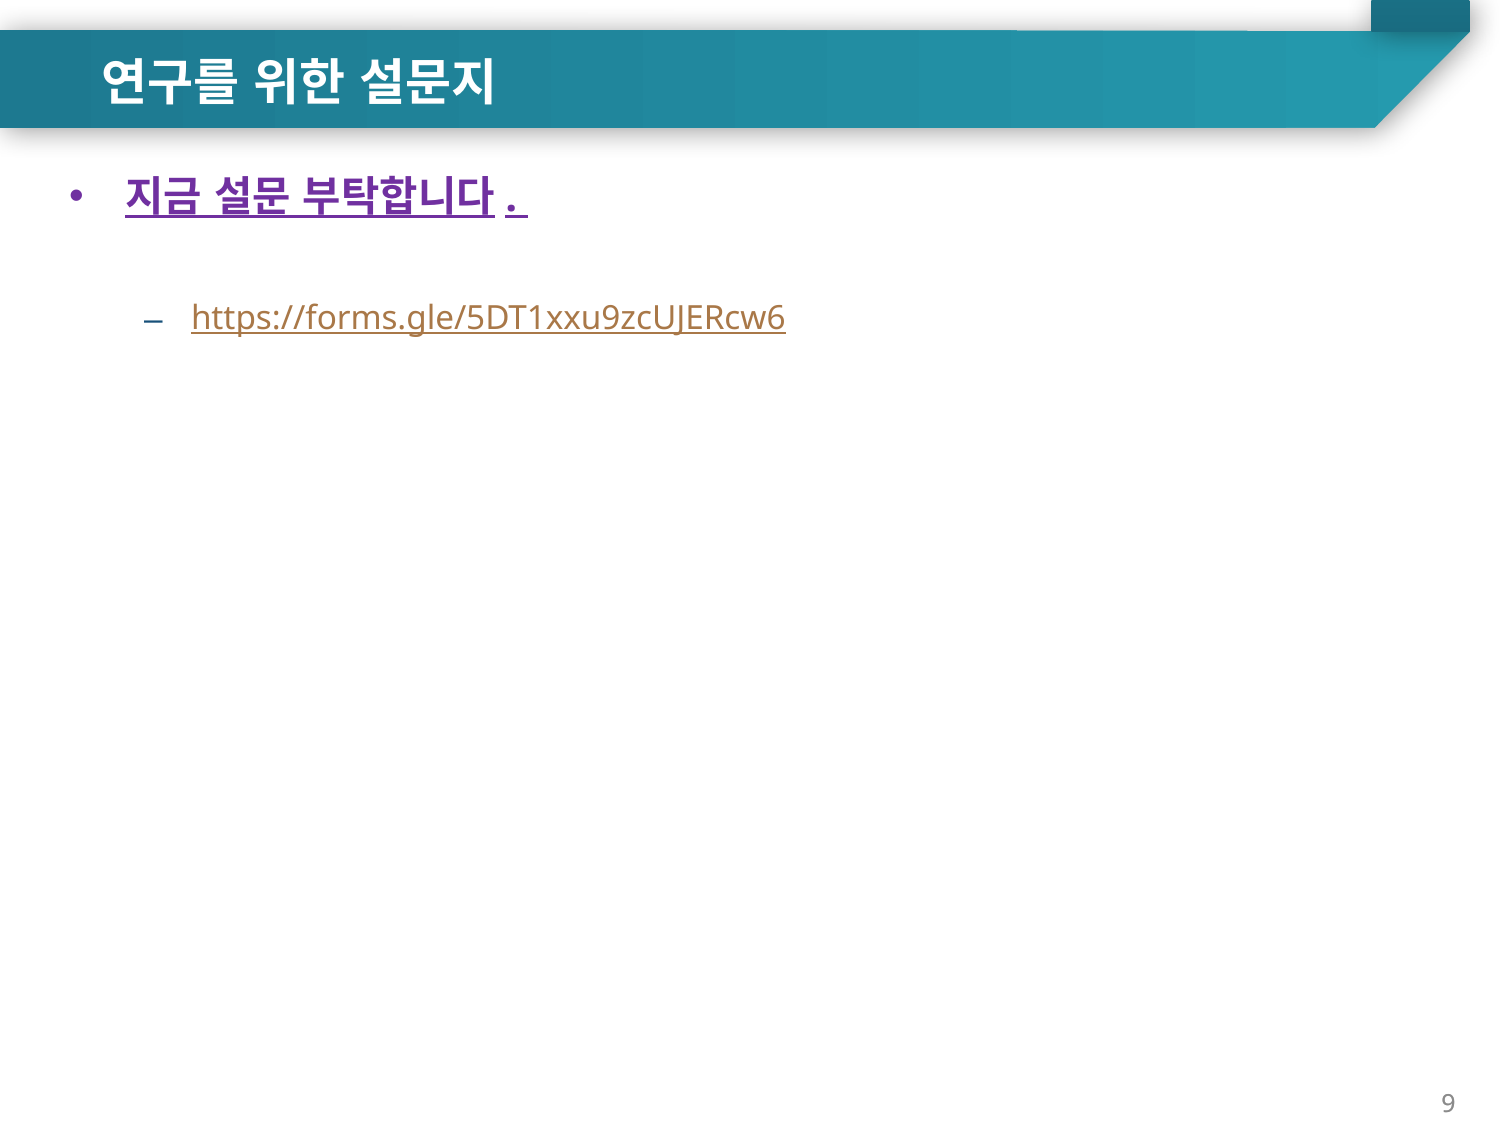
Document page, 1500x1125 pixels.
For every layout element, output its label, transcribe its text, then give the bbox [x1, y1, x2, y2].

list 지금 설문 부탁합니다. https://forms.gle/5DT1xxu9zcUJERcw6 [54, 162, 1461, 1058]
list 연구를 위한 설문지 [101, 50, 1306, 118]
slide_number 9 [1120, 1084, 1471, 1124]
